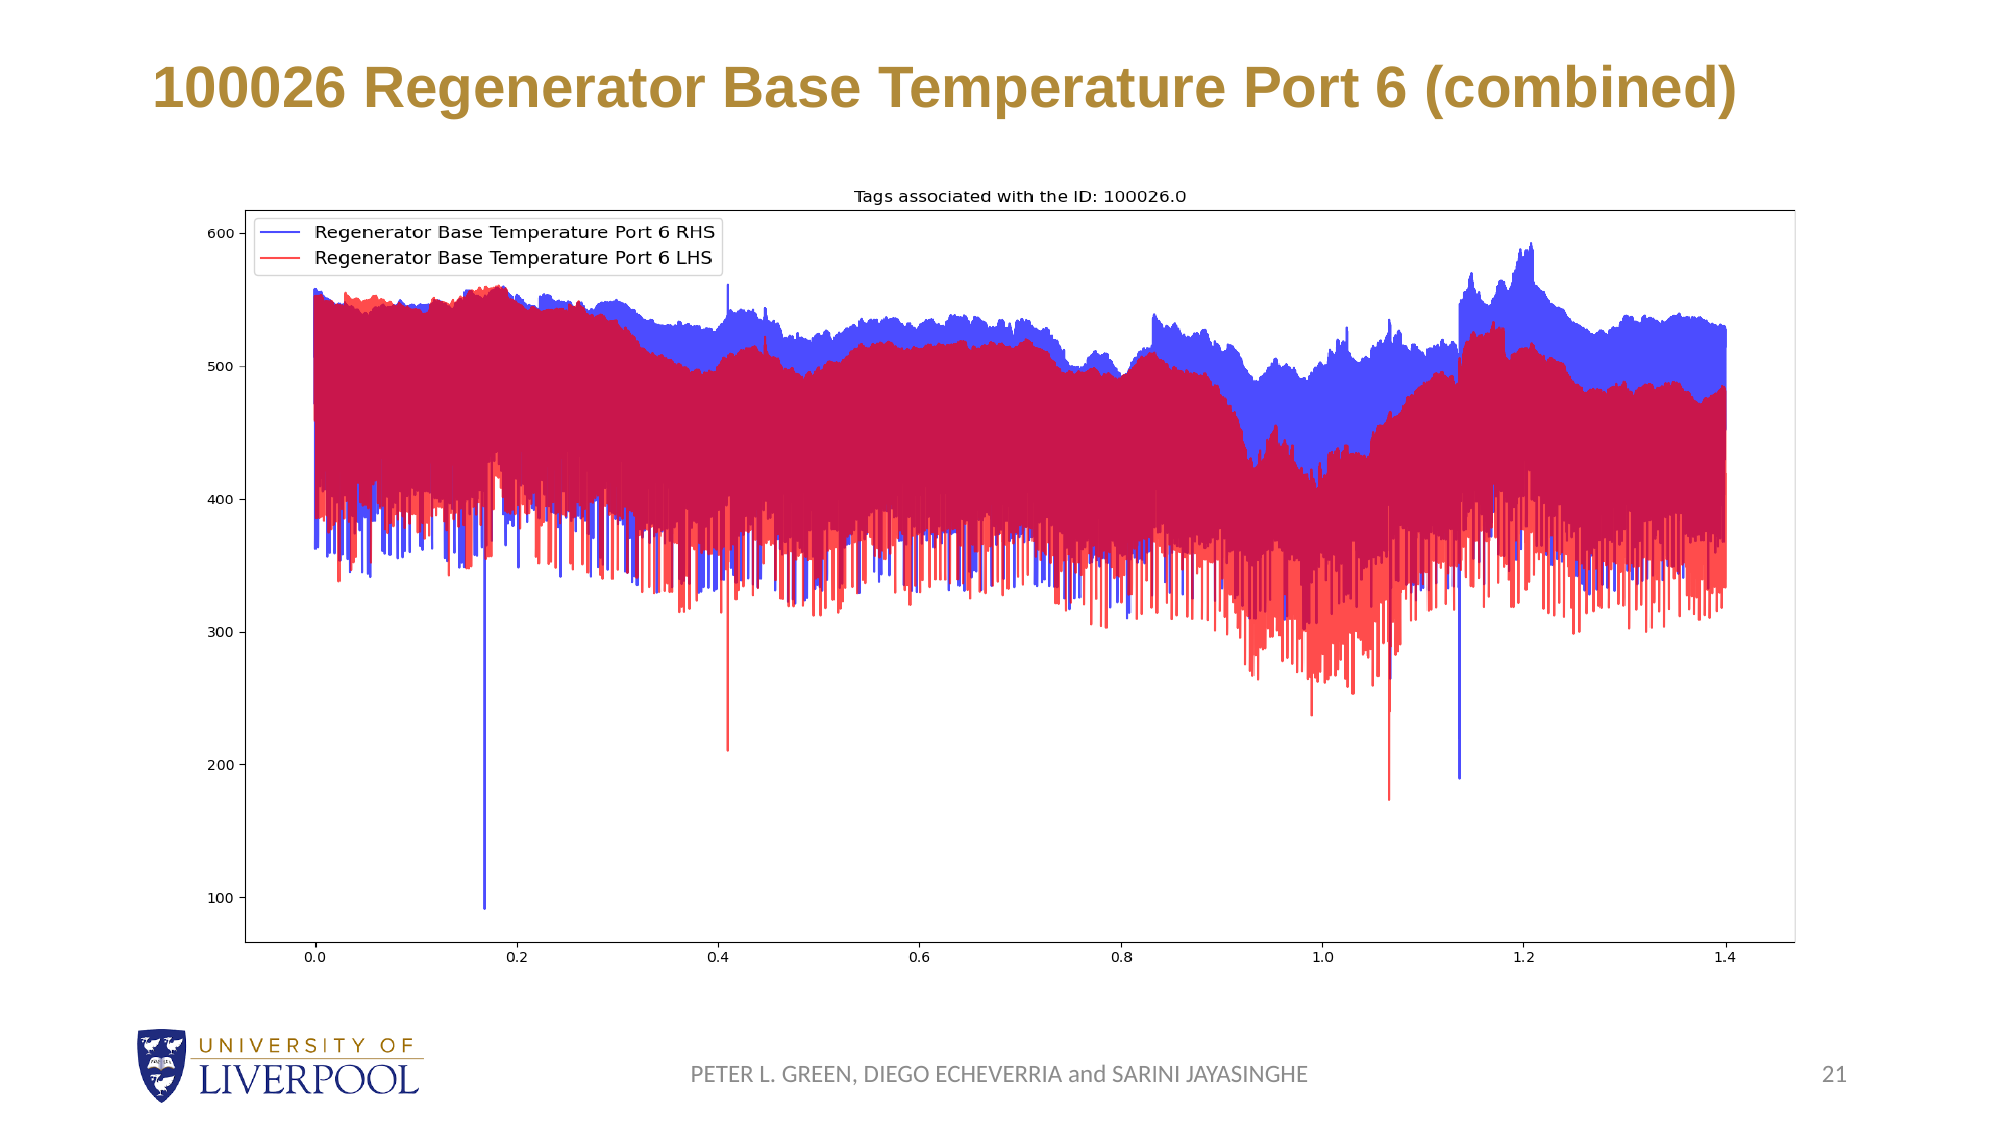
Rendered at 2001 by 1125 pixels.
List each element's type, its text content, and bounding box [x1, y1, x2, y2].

list [137, 142, 1863, 1014]
picture [204, 187, 1796, 969]
slide_number 21 [1412, 1042, 1863, 1103]
title 100026 Regenerator Base Temperature Port 6 (combined) [137, 59, 1863, 118]
footer PETER L. GREEN, DIEGO ECHEVERRIA and SARINI JAYASINGHE [662, 1042, 1338, 1103]
picture [137, 1029, 424, 1103]
